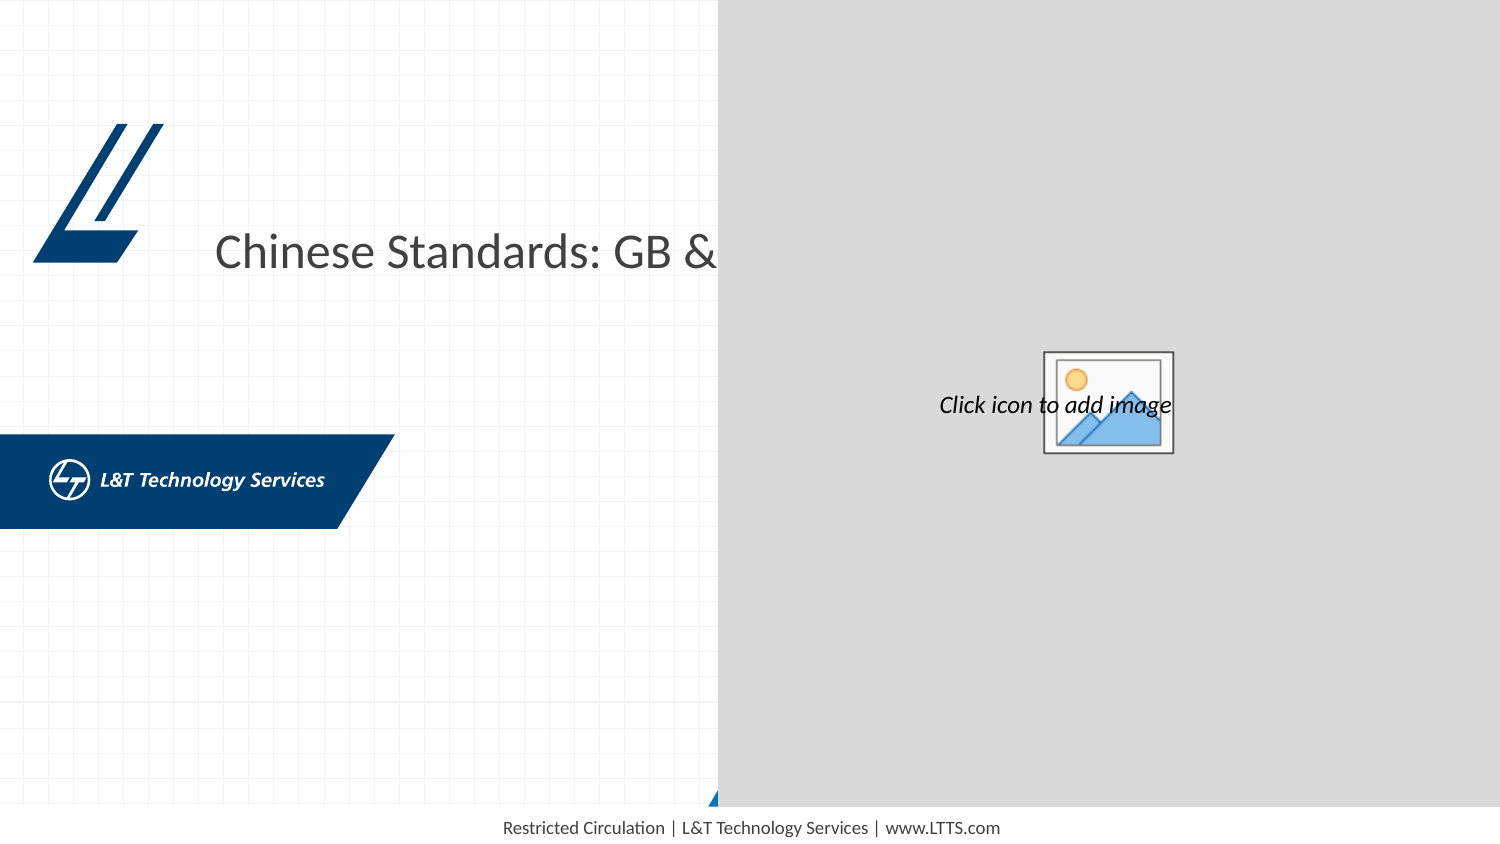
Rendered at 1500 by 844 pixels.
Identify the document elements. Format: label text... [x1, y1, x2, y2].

title Chinese Standards: GB & YY [163, 123, 718, 380]
picture [718, 0, 1500, 807]
